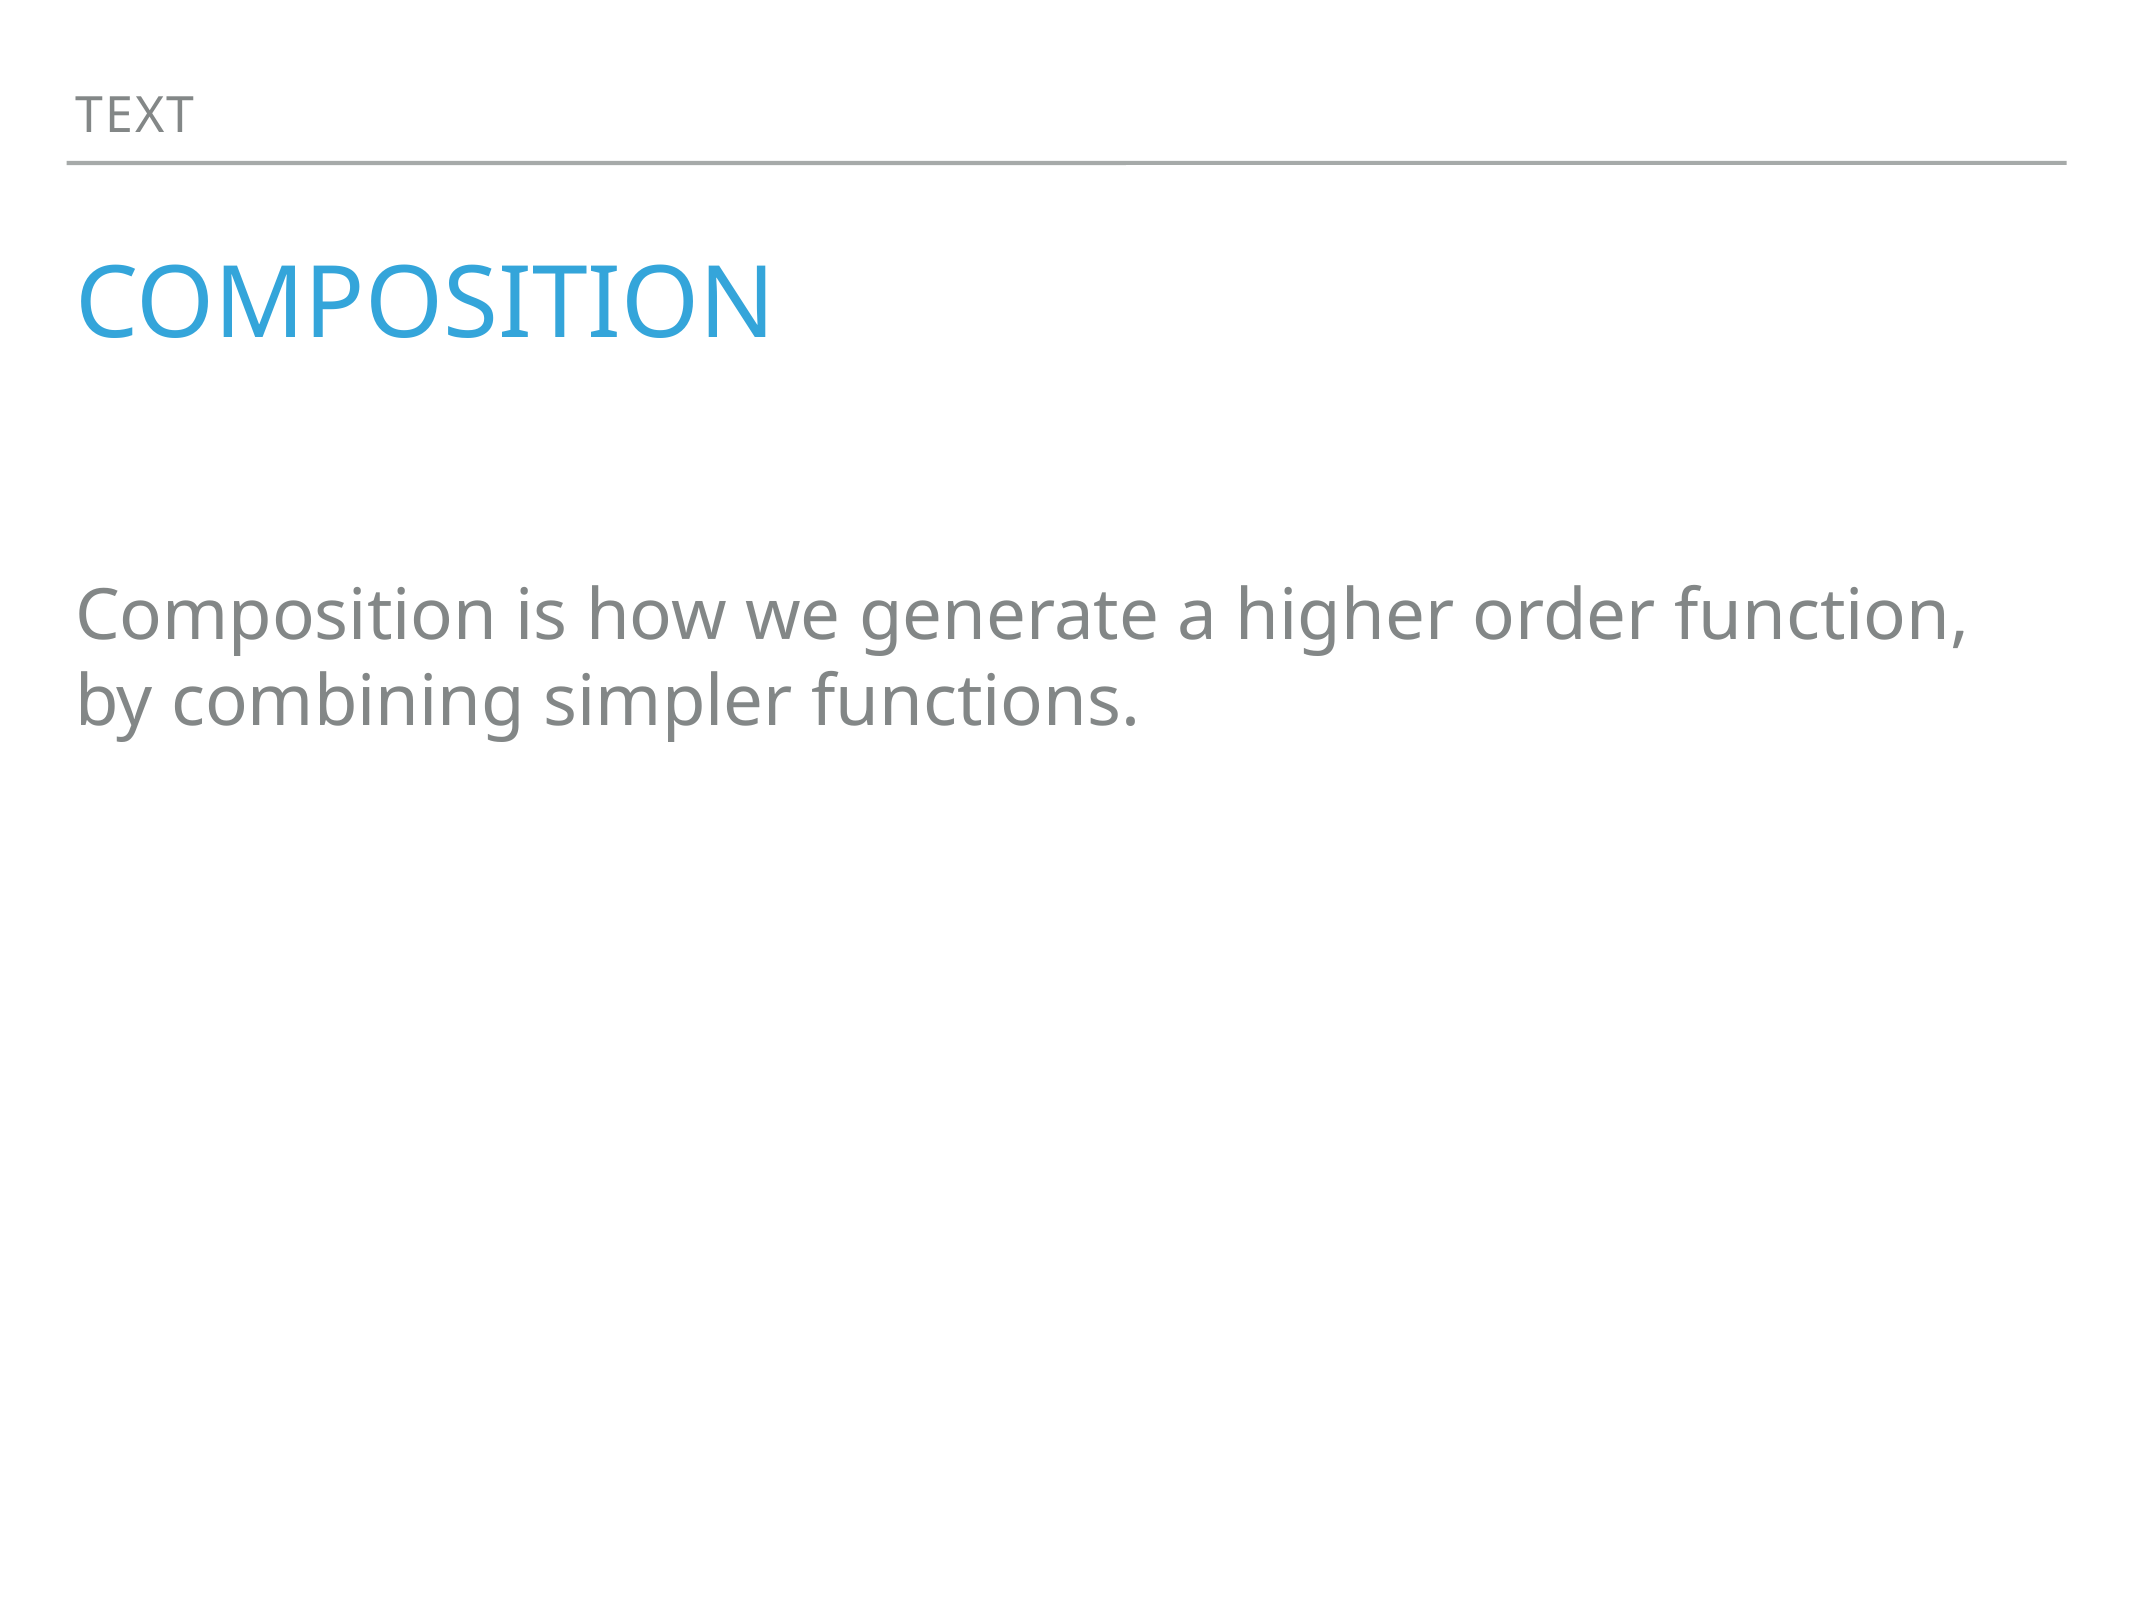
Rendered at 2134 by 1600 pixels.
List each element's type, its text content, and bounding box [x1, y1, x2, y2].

title Composition [66, 251, 2068, 372]
list Text [66, 74, 1901, 151]
text_box Composition is how we generate a higher order function, by combining simpler functions. [66, 560, 2067, 748]
